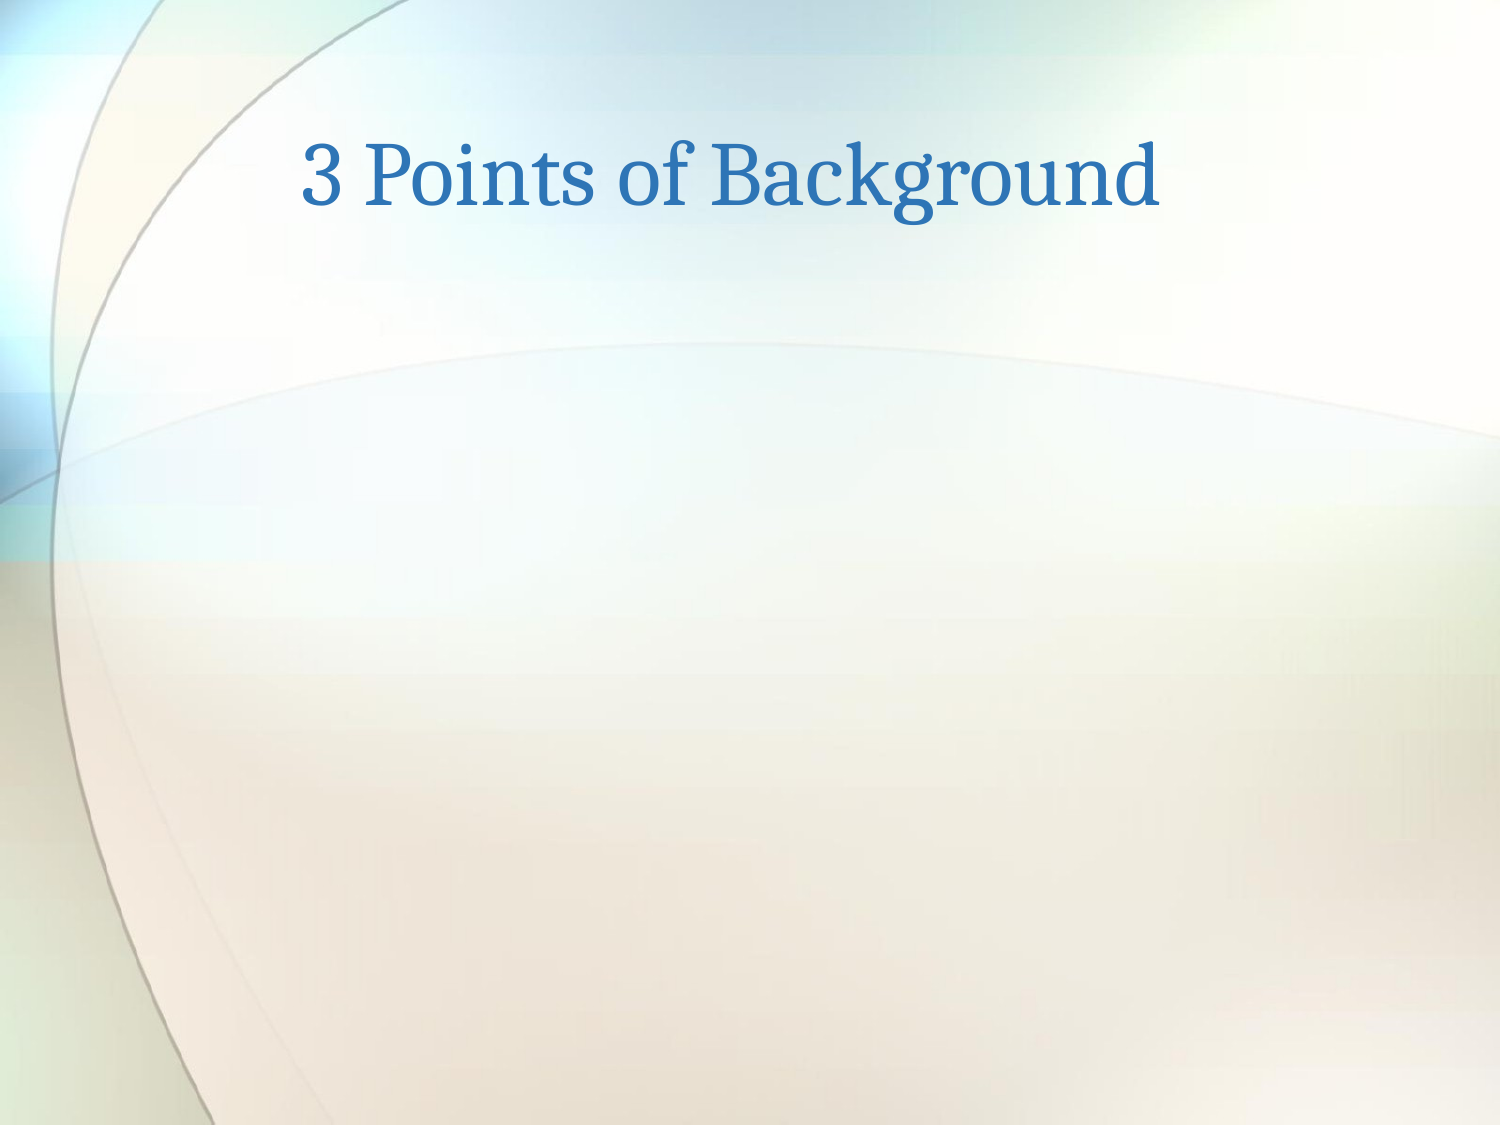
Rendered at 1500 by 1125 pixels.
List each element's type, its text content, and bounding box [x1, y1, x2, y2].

title 3 Points of Background [285, 59, 1397, 278]
picture [0, 0, 1500, 1125]
